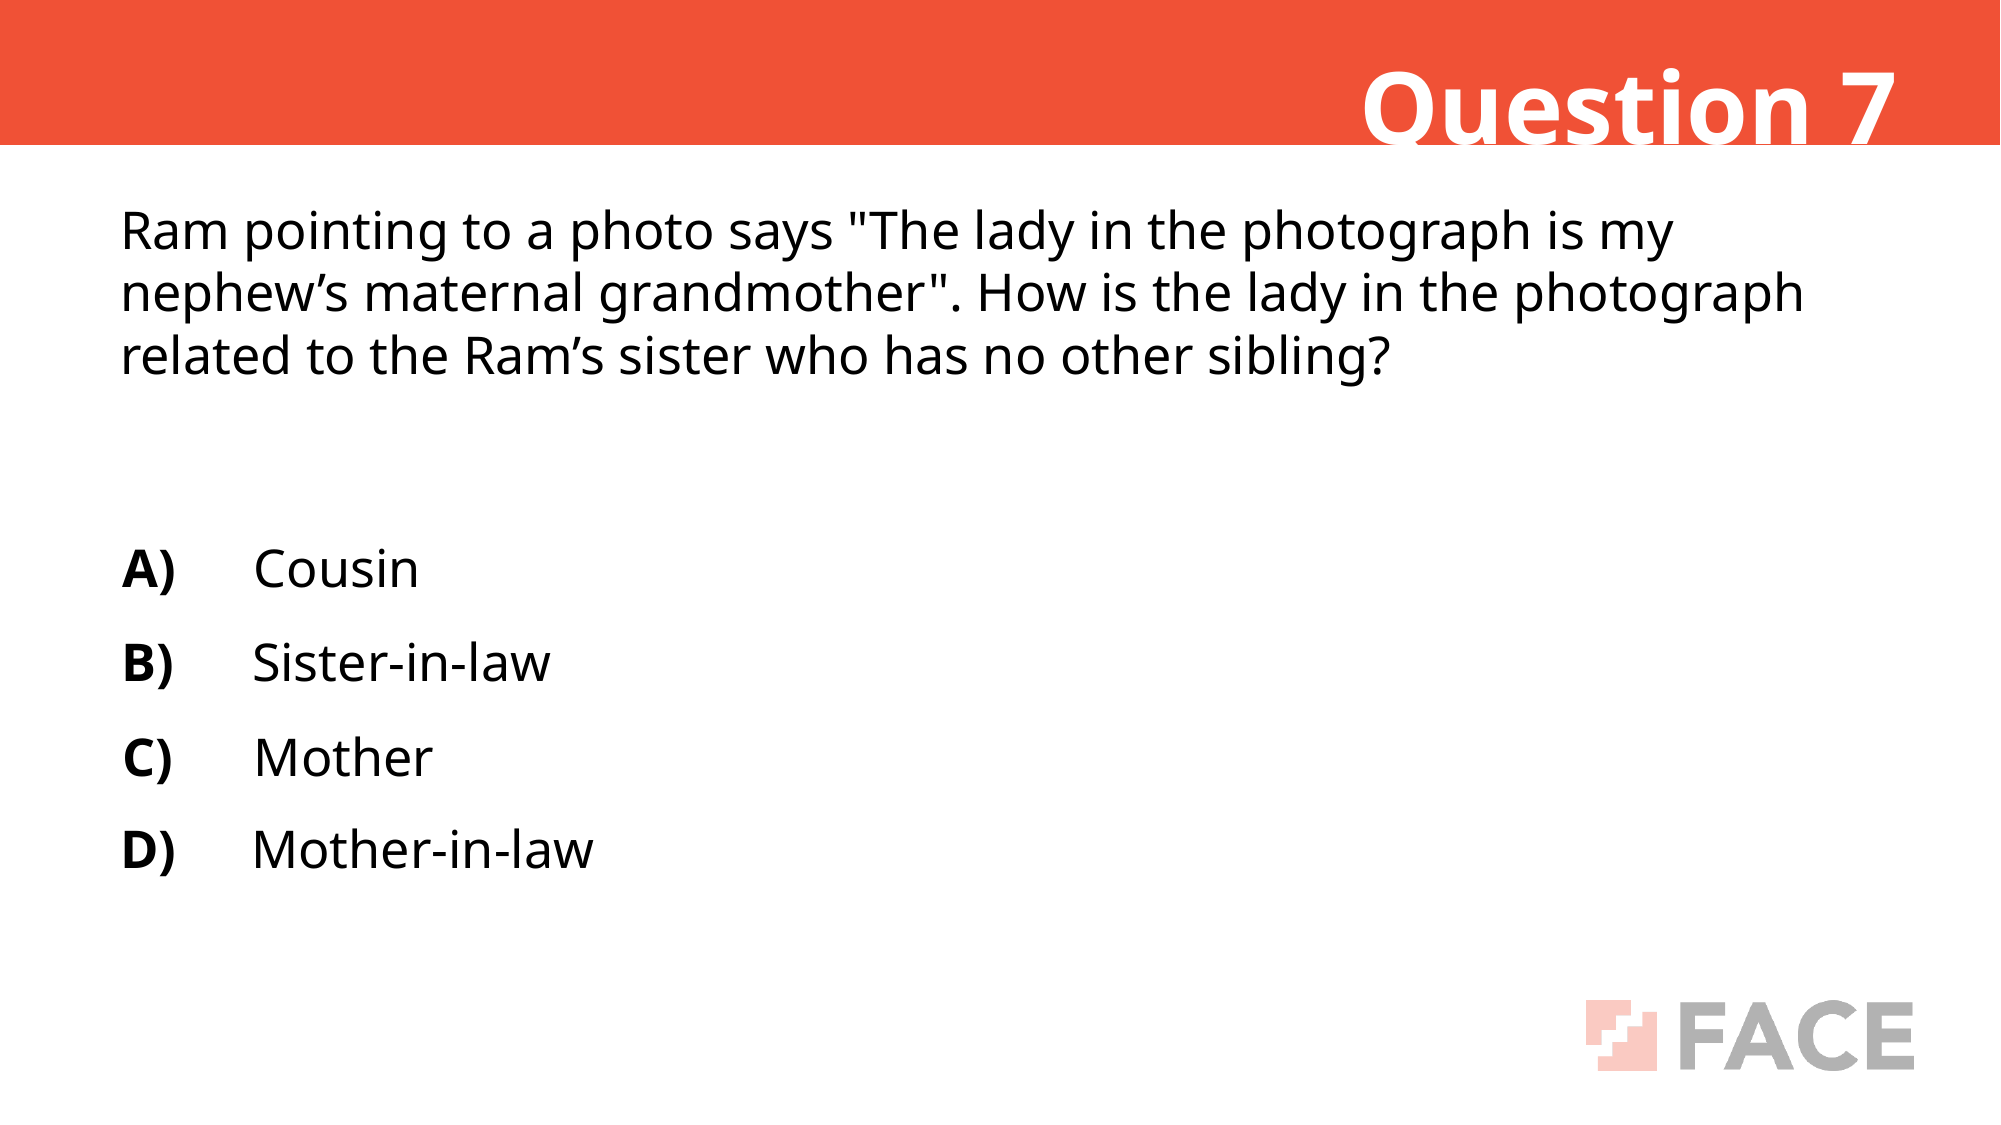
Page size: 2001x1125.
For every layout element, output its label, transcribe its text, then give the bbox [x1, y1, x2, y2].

picture [1586, 1000, 1914, 1072]
text_box Question 7 [638, 37, 1914, 173]
text_box Mother [238, 685, 1896, 794]
text_box Cousin [238, 496, 1896, 606]
text_box A) [107, 496, 223, 606]
text_box Sister-in-law [237, 590, 1894, 700]
text_box D) [105, 777, 220, 887]
text_box [0, 0, 2000, 147]
text_box C) [107, 685, 223, 794]
text_box B) [106, 590, 221, 700]
text_box Ram pointing to a photo says "The lady in the photograph is my nephew’s maternal grandmother". How is the lady in the photograph related to the Ram’s sister who has no other sibling? [105, 189, 1895, 392]
text_box Mother-in-law [236, 777, 1893, 887]
